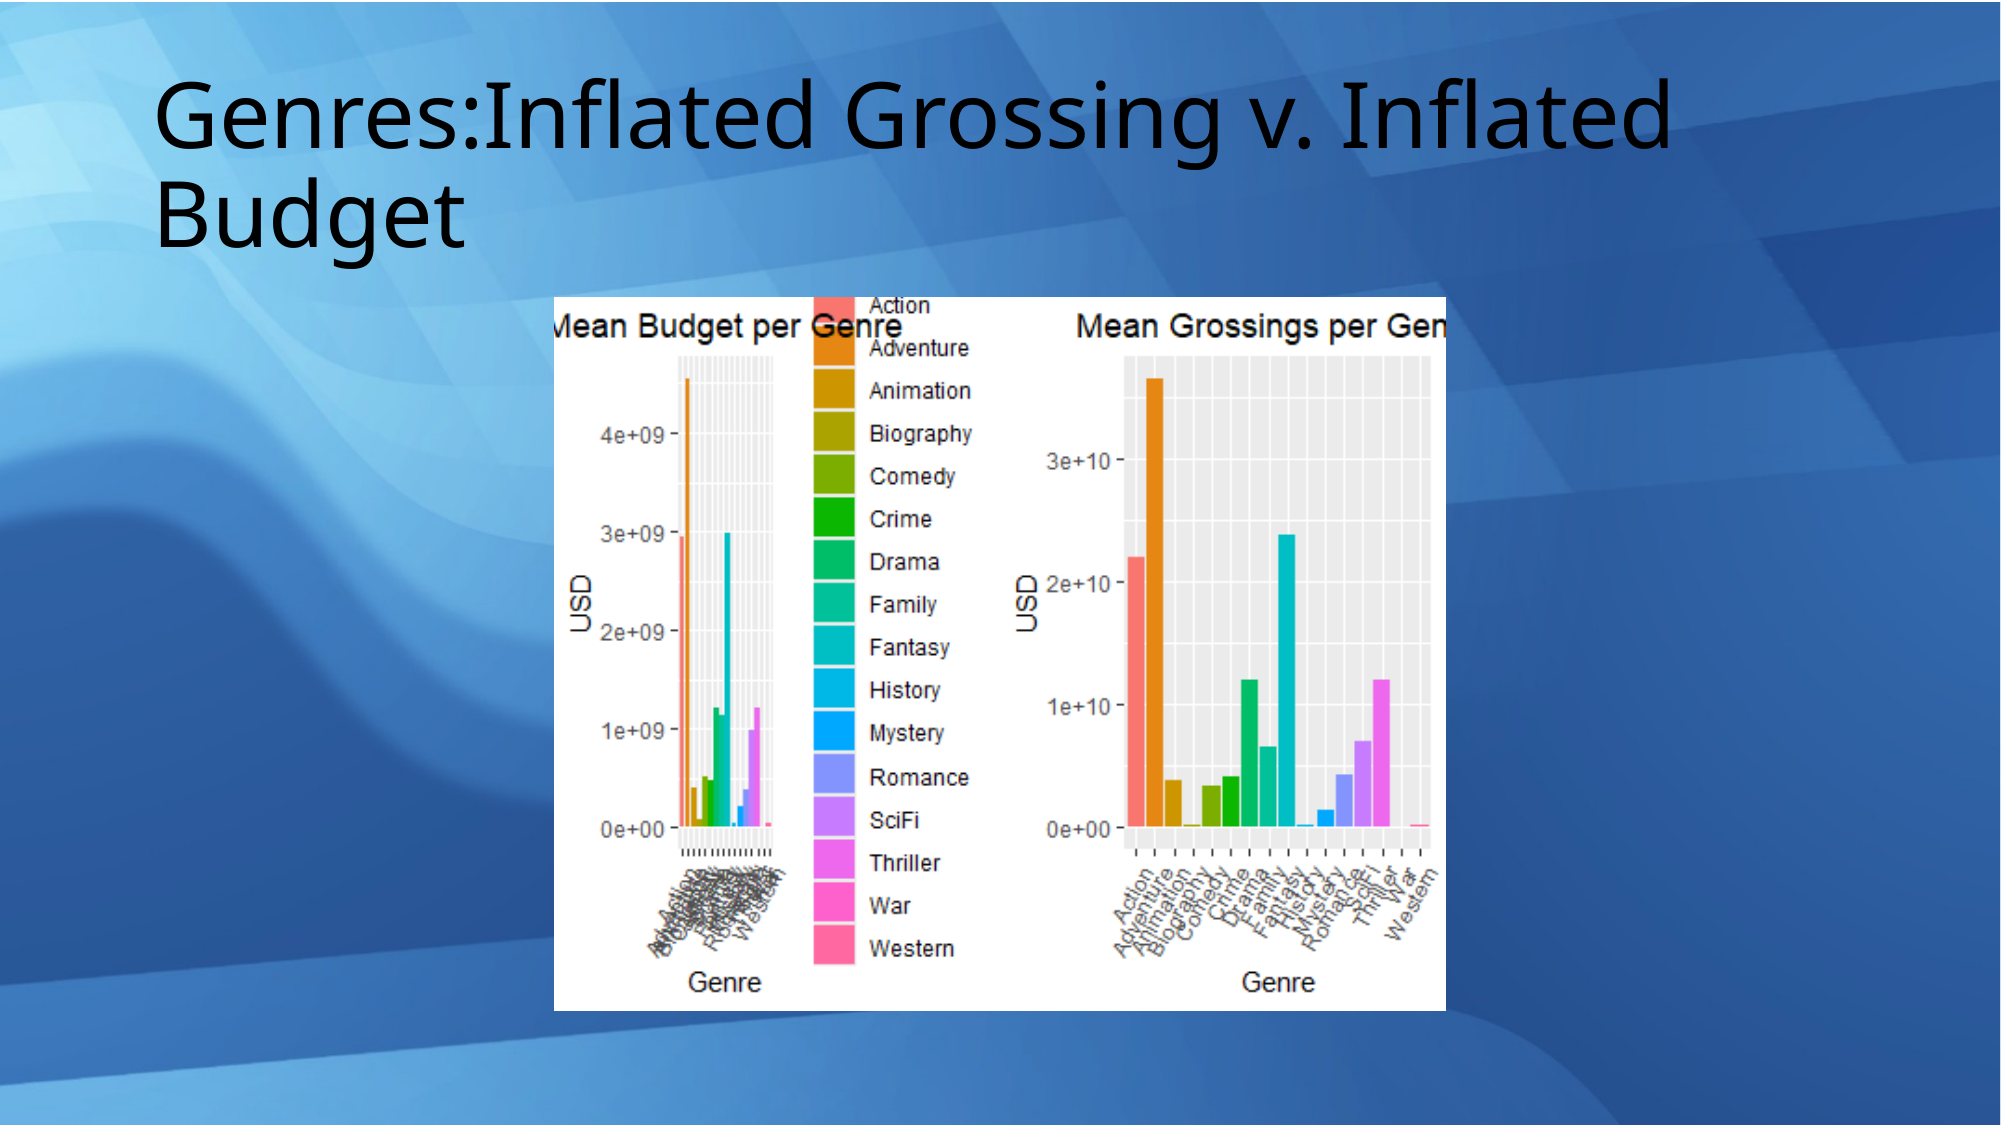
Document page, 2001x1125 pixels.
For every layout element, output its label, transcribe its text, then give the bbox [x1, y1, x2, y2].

title Genres:Inflated Grossing v. Inflated Budget [137, 59, 1863, 278]
picture [0, 2, 2001, 1125]
